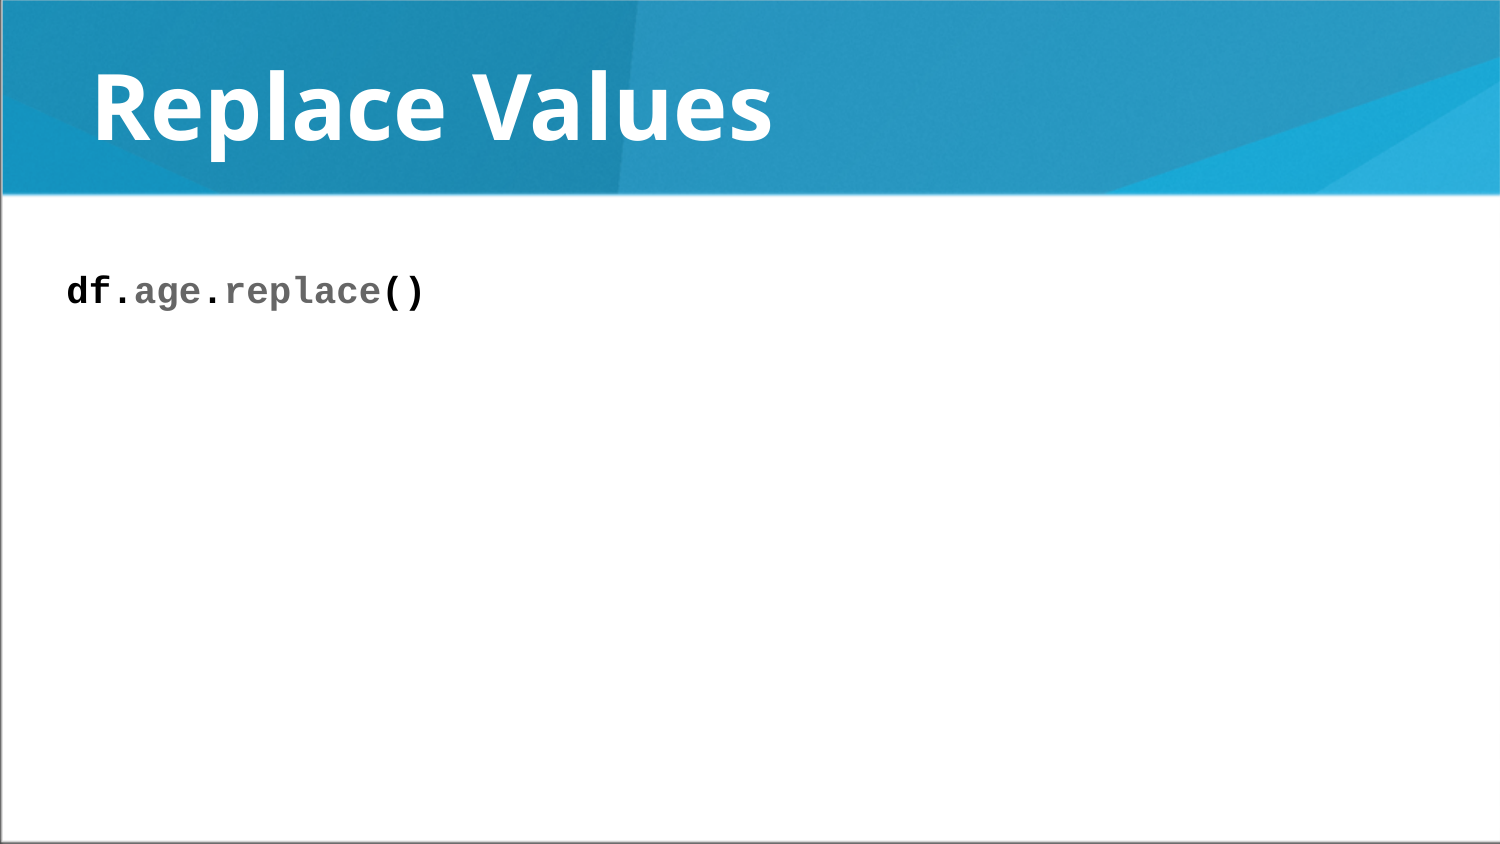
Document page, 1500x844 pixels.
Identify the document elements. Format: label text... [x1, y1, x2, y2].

title Replace Values [75, 33, 1425, 175]
picture [0, 0, 1500, 844]
text_box df.age.replace() [51, 250, 1416, 372]
